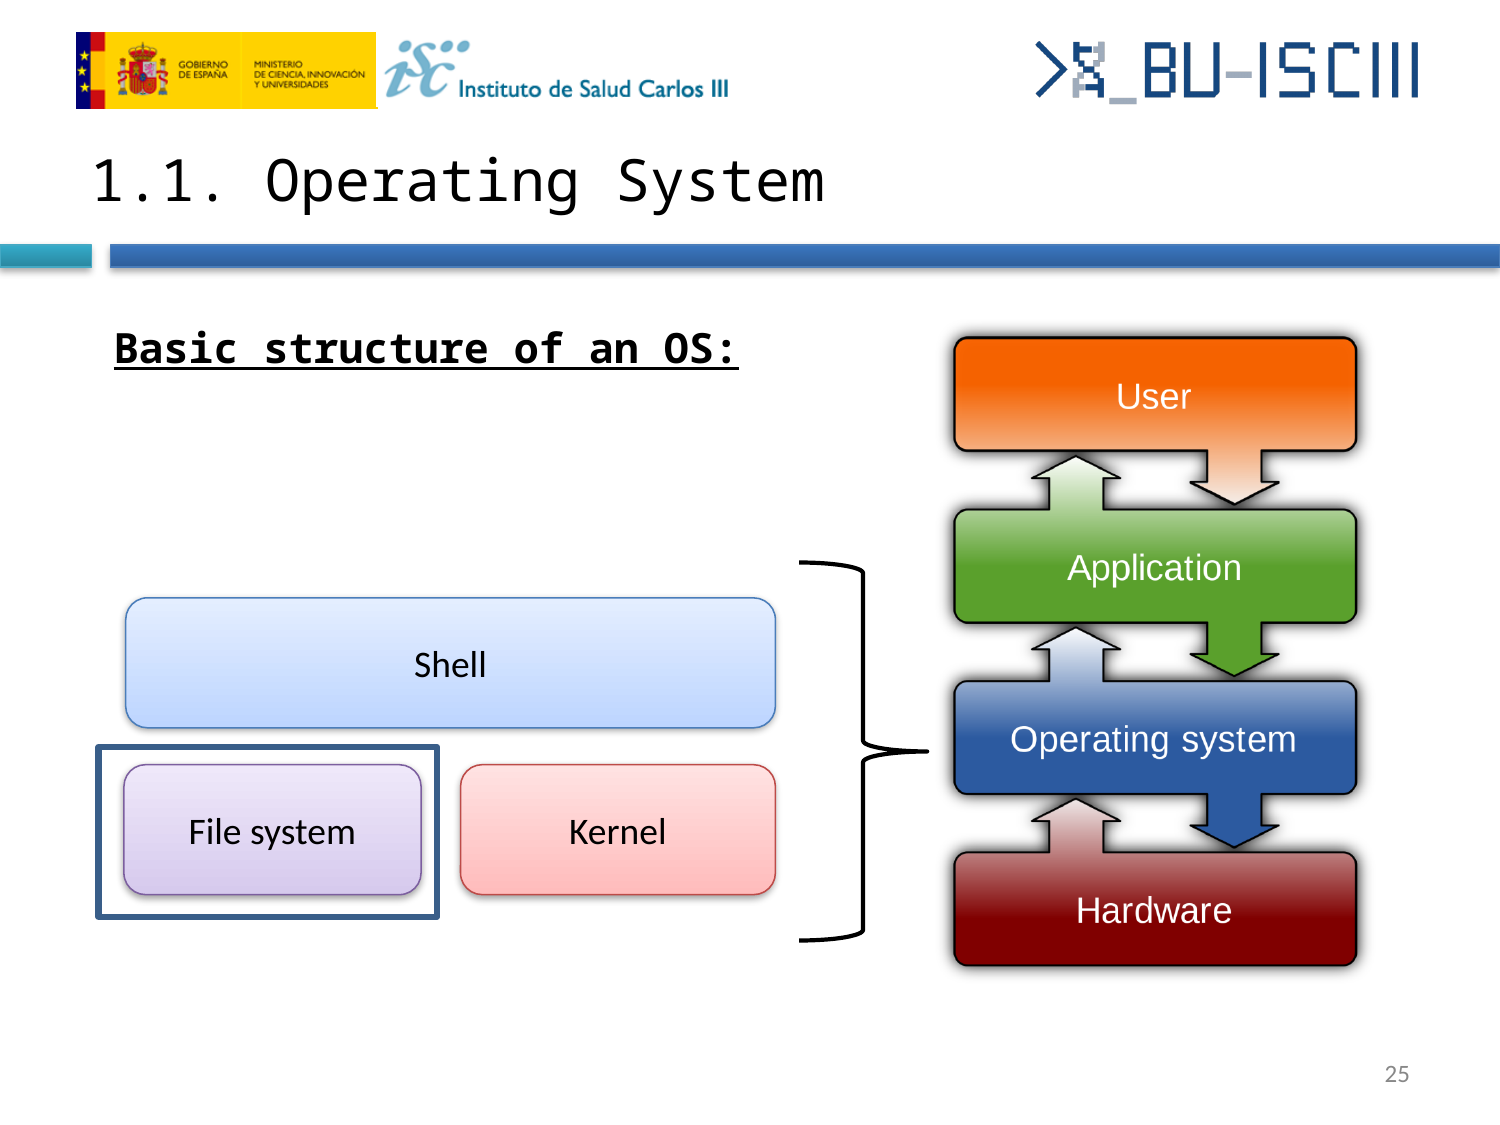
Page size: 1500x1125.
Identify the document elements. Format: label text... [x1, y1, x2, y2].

text_box Kernel [460, 764, 776, 895]
title 1.1. Operating System [75, 113, 1425, 244]
list Basic structure of an OS: [98, 314, 928, 1005]
picture [926, 314, 1383, 988]
picture [1021, 0, 1436, 138]
picture [76, 32, 809, 109]
text_box Shell [125, 597, 776, 728]
text_box [799, 562, 921, 941]
text_box [98, 746, 437, 917]
slide_number ‹#› [1074, 1042, 1425, 1103]
